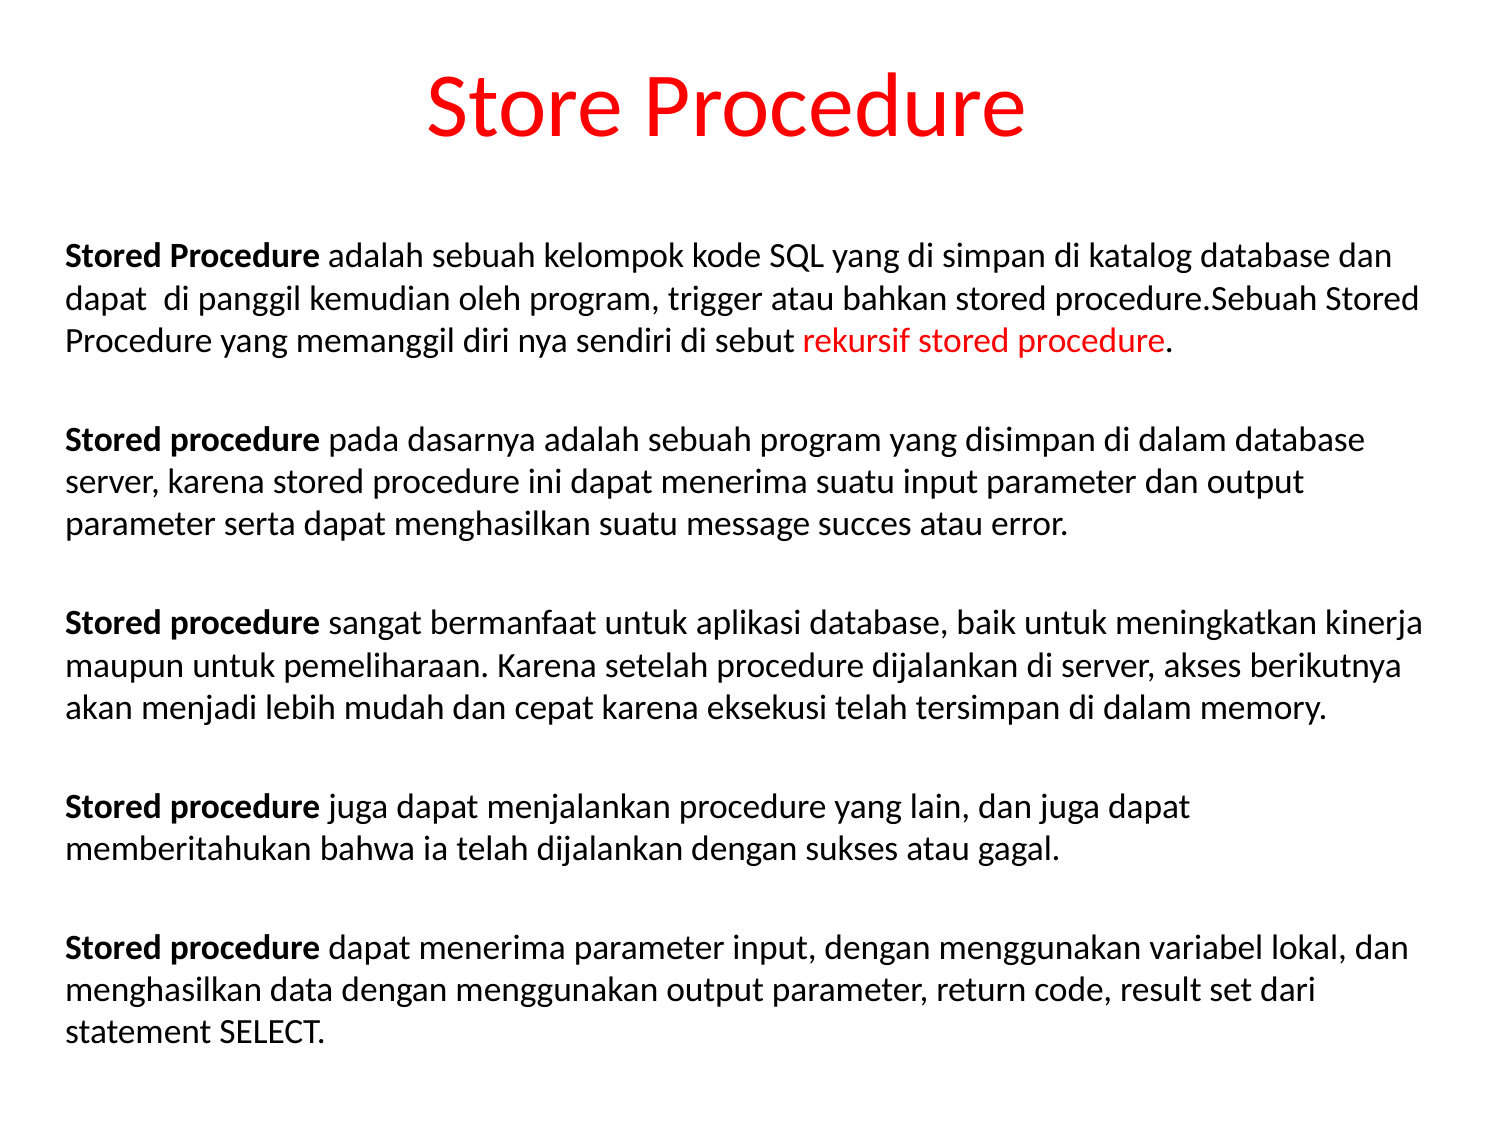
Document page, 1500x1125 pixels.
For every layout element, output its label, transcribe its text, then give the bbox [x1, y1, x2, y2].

subtitle Stored Procedure adalah sebuah kelompok kode SQL yang di simpan di katalog database dan dapat di panggil kemudian oleh program, trigger atau bahkan stored procedure.Sebuah Stored Procedure yang memanggil diri nya sendiri di sebut rekursif stored procedure. Stored procedure pada dasarnya adalah sebuah program yang disimpan di dalam database server, karena stored procedure ini dapat menerima suatu input parameter dan output parameter serta dapat menghasilkan suatu message succes atau error. Stored procedure sangat bermanfaat untuk aplikasi database, baik untuk meningkatkan kinerja maupun untuk pemeliharaan. Karena setelah procedure dijalankan di server, akses berikutnya akan menjadi lebih mudah dan cepat karena eksekusi telah tersimpan di dalam memory. Stored procedure juga dapat menjalankan procedure yang lain, dan juga dapat memberitahukan bahwa ia telah dijalankan dengan sukses atau gagal. Stored procedure dapat menerima parameter input, dengan menggunakan variabel lokal, dan menghasilkan data dengan menggunakan output parameter, return code, result set dari statement SELECT. [50, 224, 1450, 1088]
title Store Procedure [99, 24, 1375, 175]
